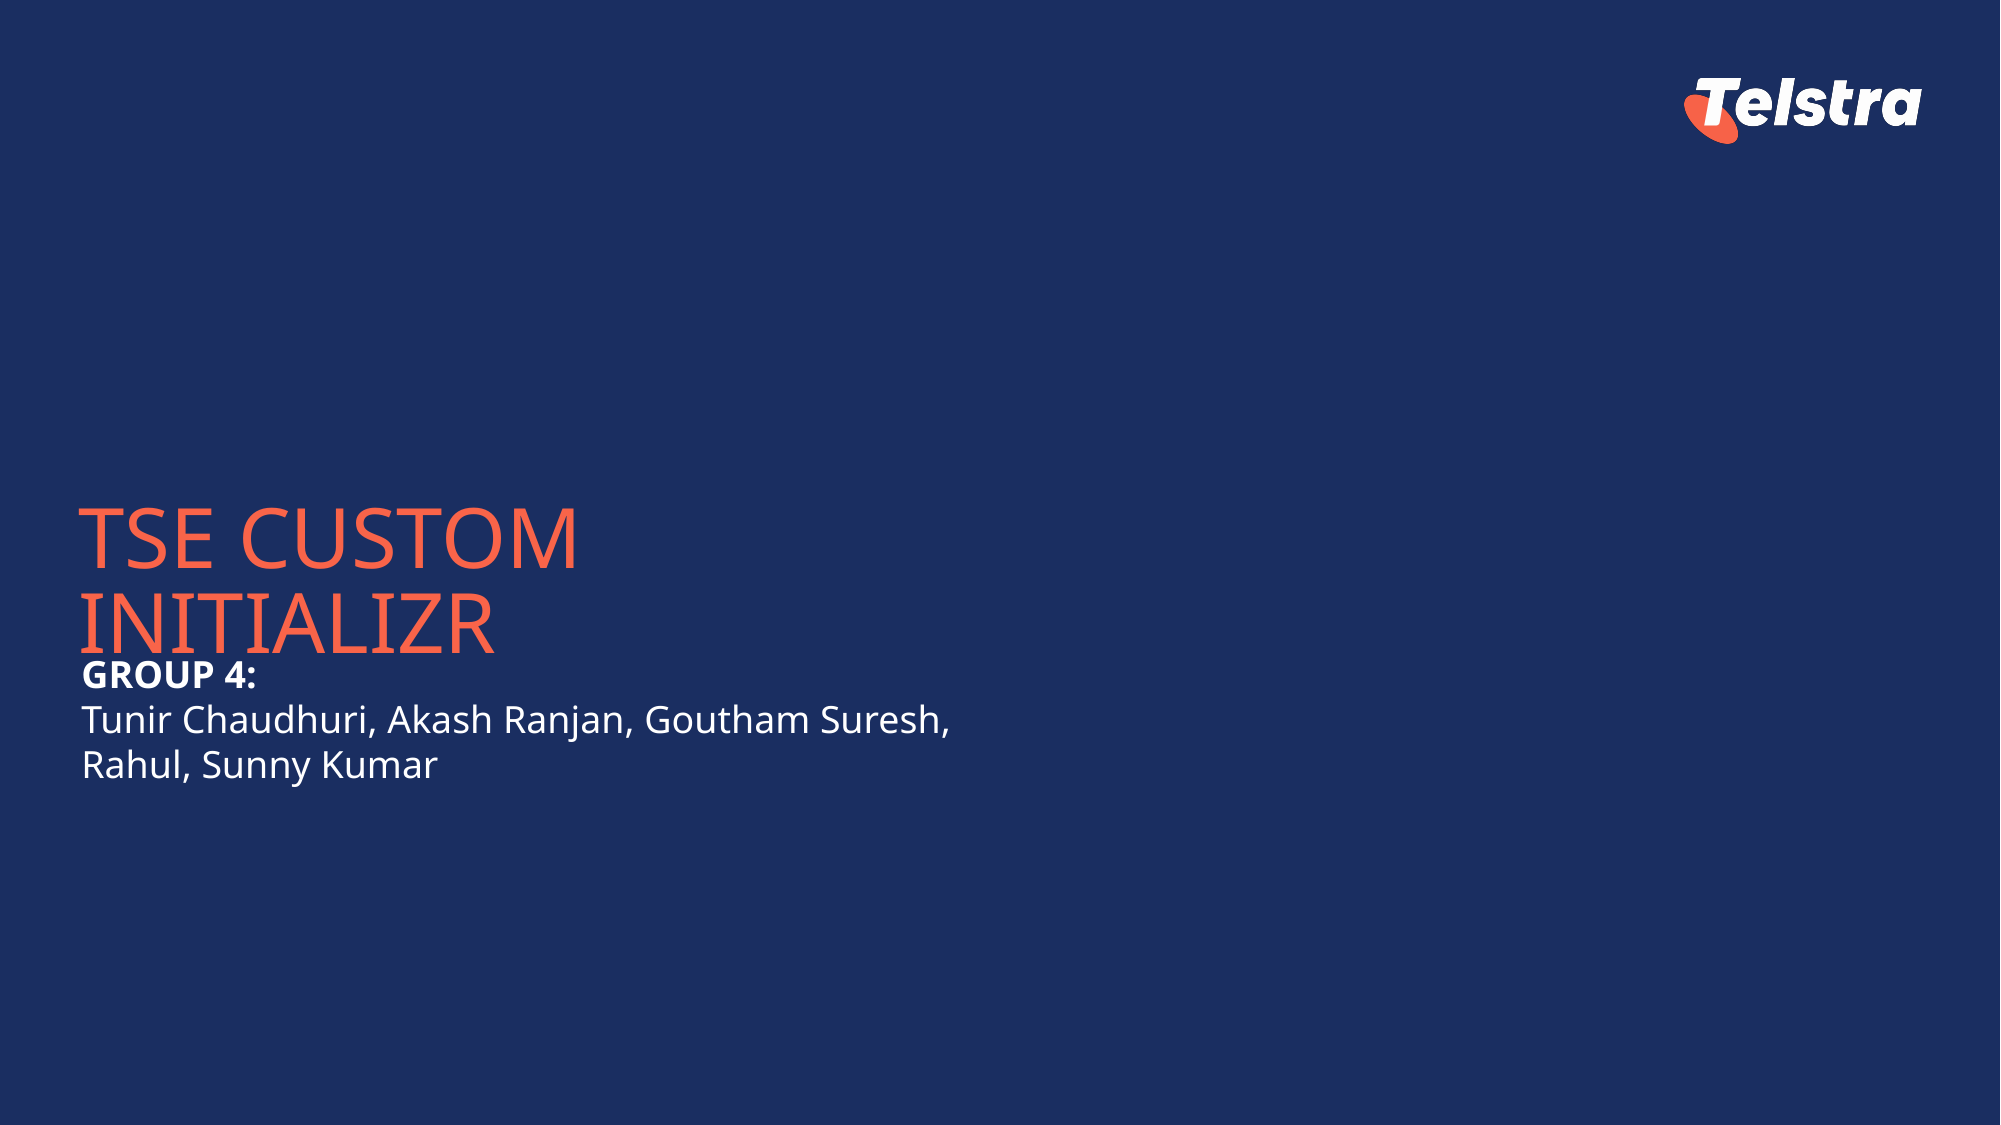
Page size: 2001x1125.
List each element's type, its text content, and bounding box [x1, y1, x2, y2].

text_box GROUP 4: Tunir Chaudhuri, Akash Ranjan, Goutham Suresh, Rahul, Sunny Kumar [66, 643, 1067, 794]
list TSE CUSTOM INITIALIZR [78, 500, 984, 643]
picture [1684, 78, 1922, 144]
